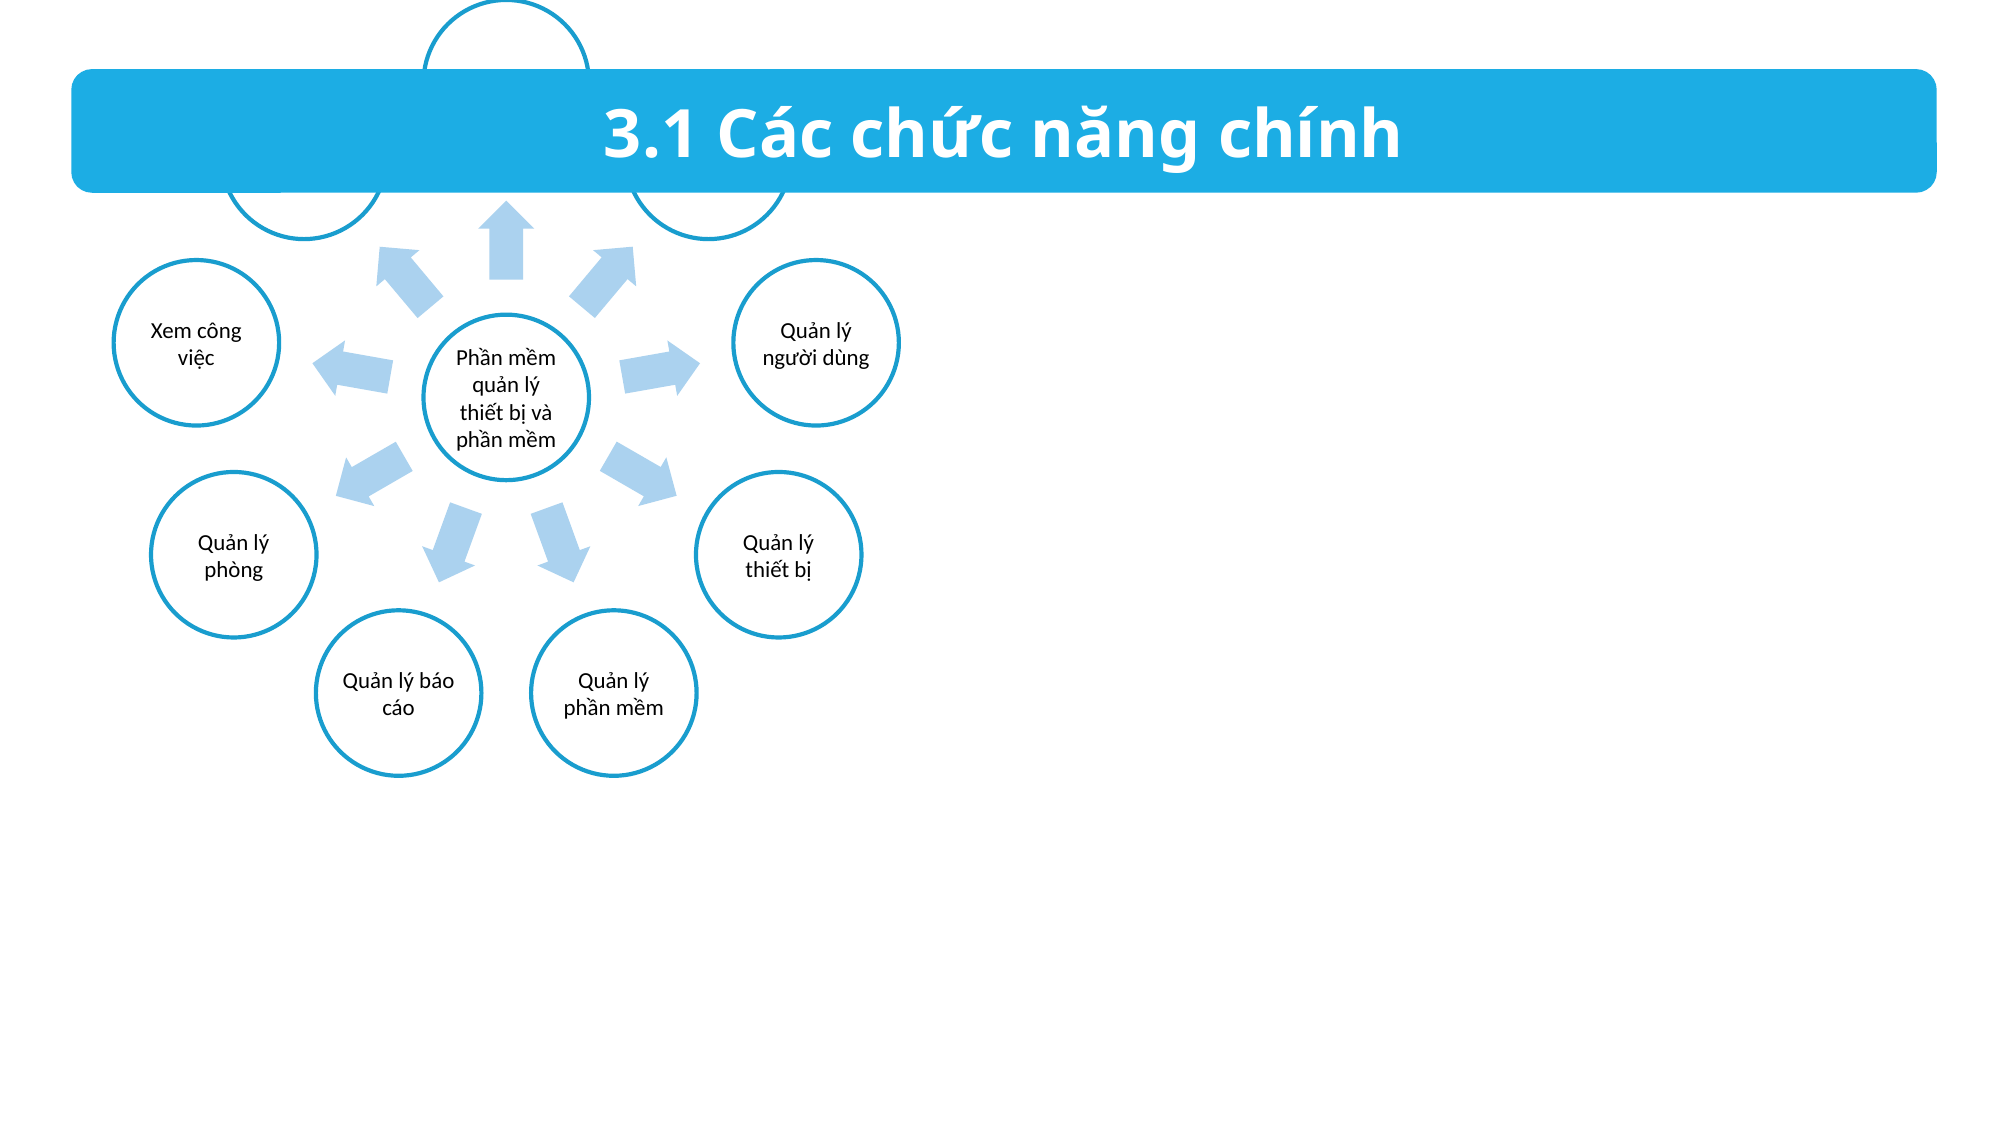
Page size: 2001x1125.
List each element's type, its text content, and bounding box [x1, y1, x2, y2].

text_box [493, 230, 1507, 1008]
text_box 3.1 Các chức năng chính [69, 67, 1939, 195]
